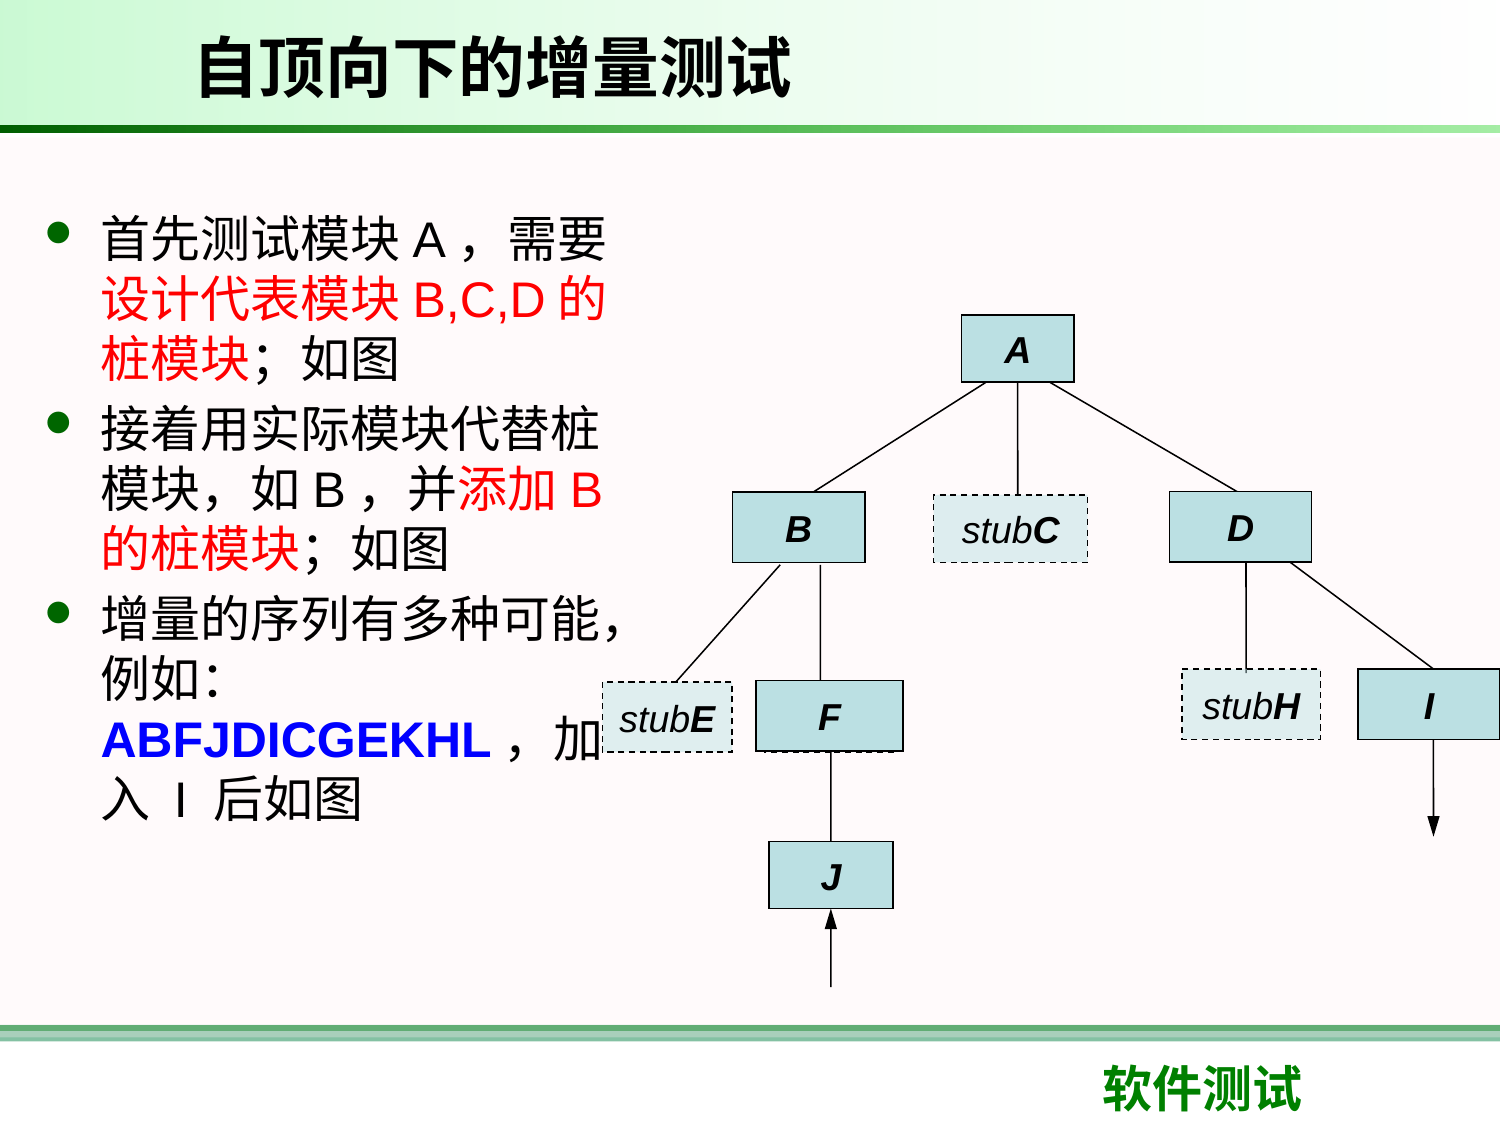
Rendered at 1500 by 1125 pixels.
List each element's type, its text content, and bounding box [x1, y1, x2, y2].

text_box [755, 680, 904, 988]
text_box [1169, 491, 1500, 837]
list 首先测试模块A，需要设计代表模块B,C,D的桩模块；如图 接着用实际模块代替桩模块，如B，并添加B的桩模块；如图 增量的序列有多种可能，例如：ABFJDICGEKHL，加入 I 后如图 [29, 199, 626, 901]
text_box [602, 491, 898, 753]
title 自顶向下的增量测试 [176, 12, 1223, 119]
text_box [732, 314, 1312, 563]
